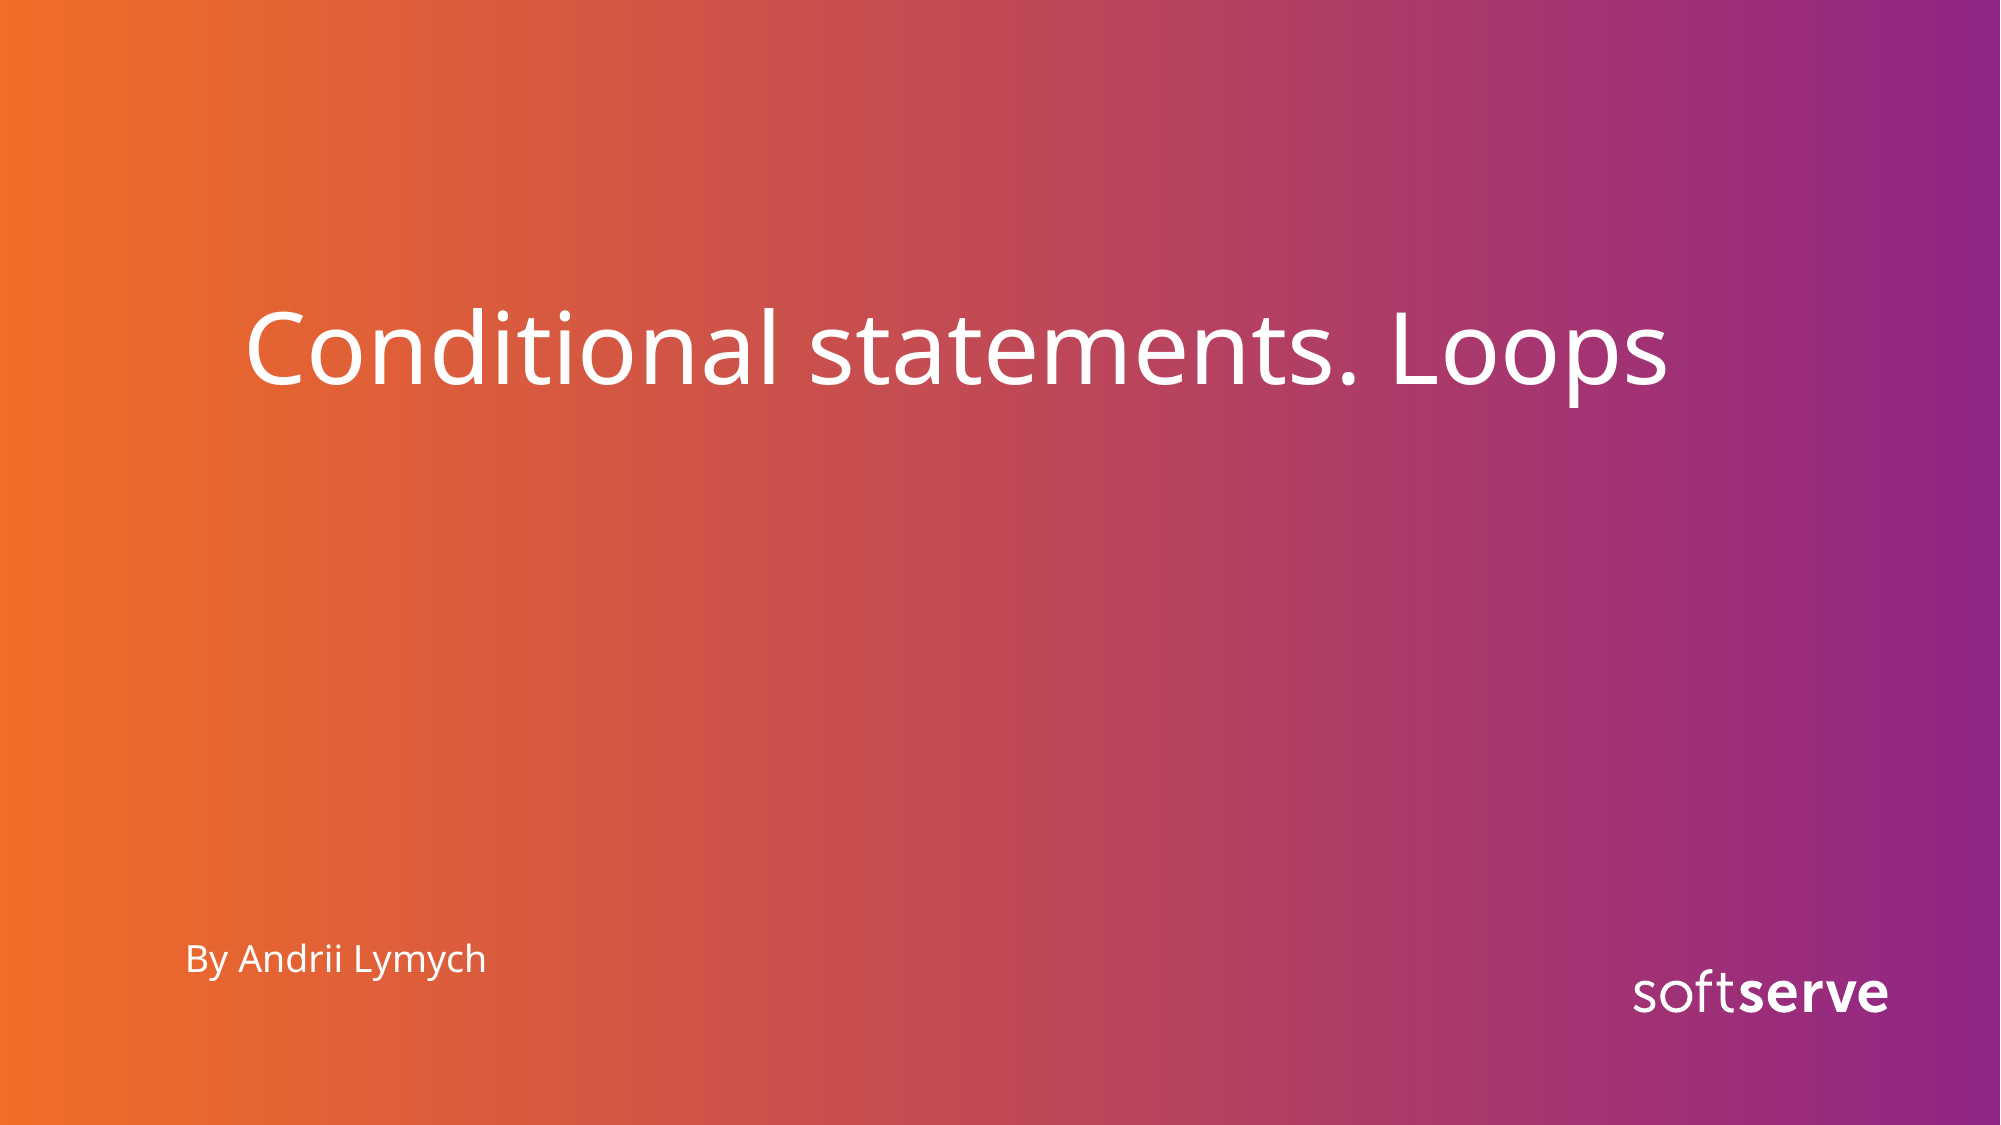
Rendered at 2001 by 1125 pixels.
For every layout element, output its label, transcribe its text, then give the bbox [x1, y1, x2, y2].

text_box Conditional statements. Loops [229, 276, 1688, 412]
text_box By Andrii Lymych [170, 928, 1183, 988]
